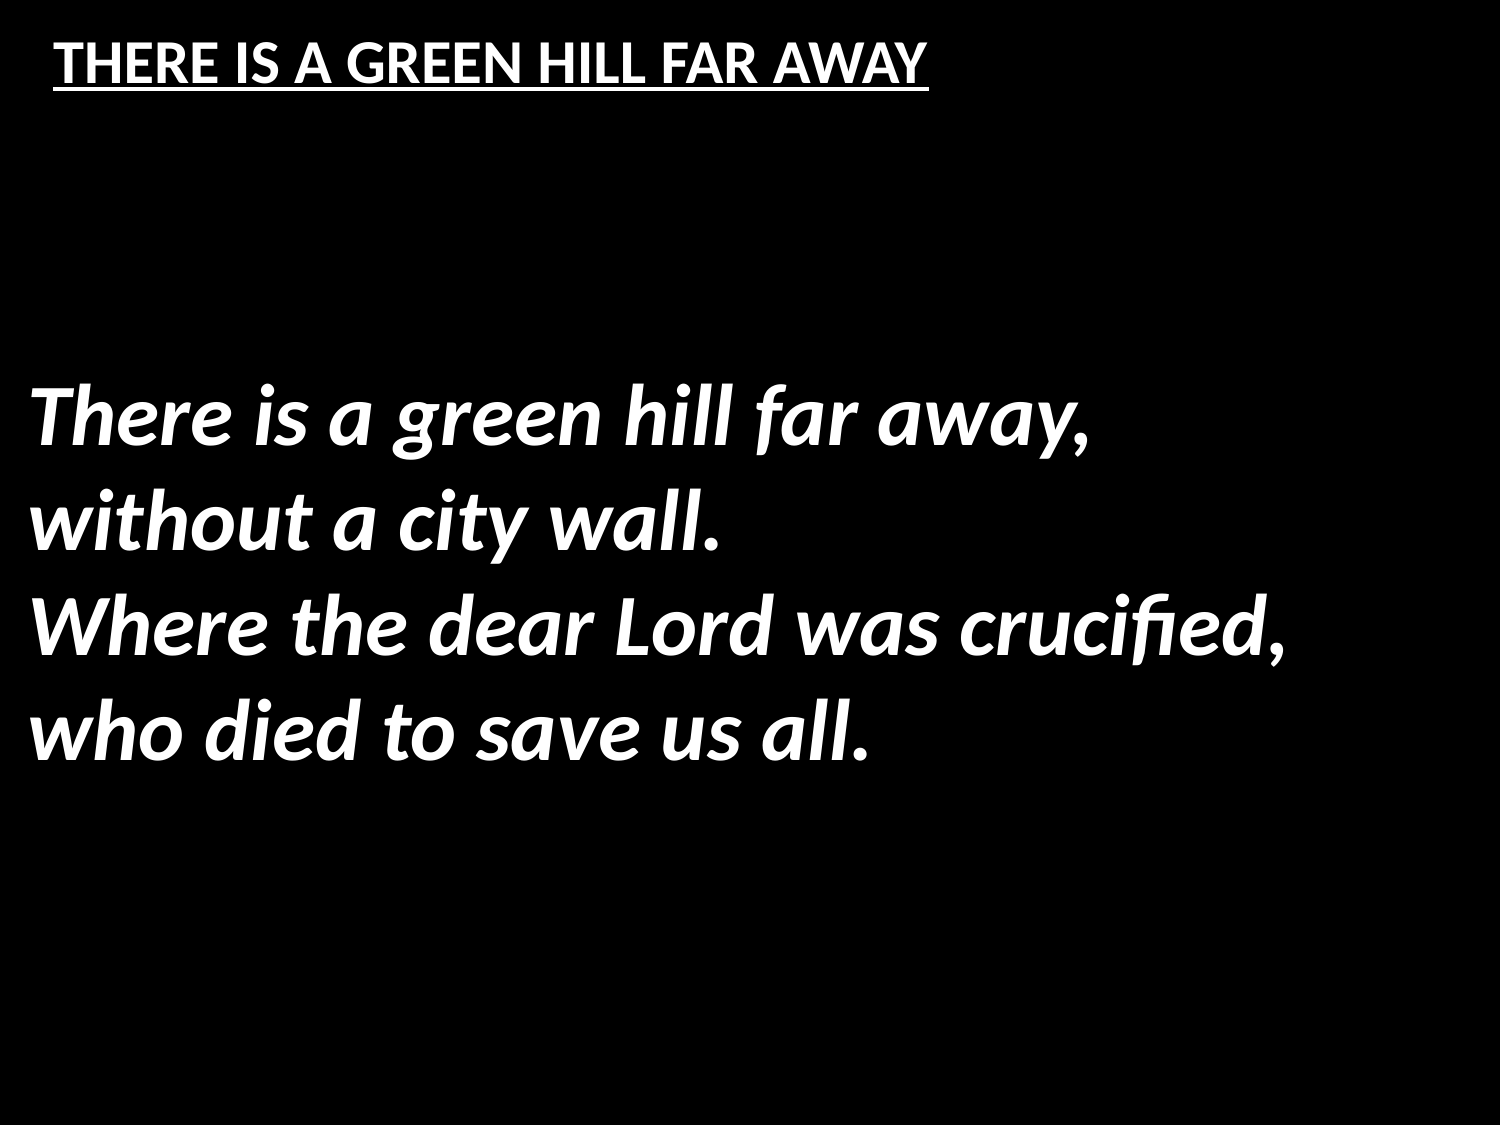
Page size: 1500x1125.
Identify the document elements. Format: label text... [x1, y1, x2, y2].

list There is a green hill far away, without a city wall. Where the dear Lord was crucified, who died to save us all. [8, 125, 1489, 1116]
title THERE IS A GREEN HILL FAR AWAY [10, 0, 1490, 117]
